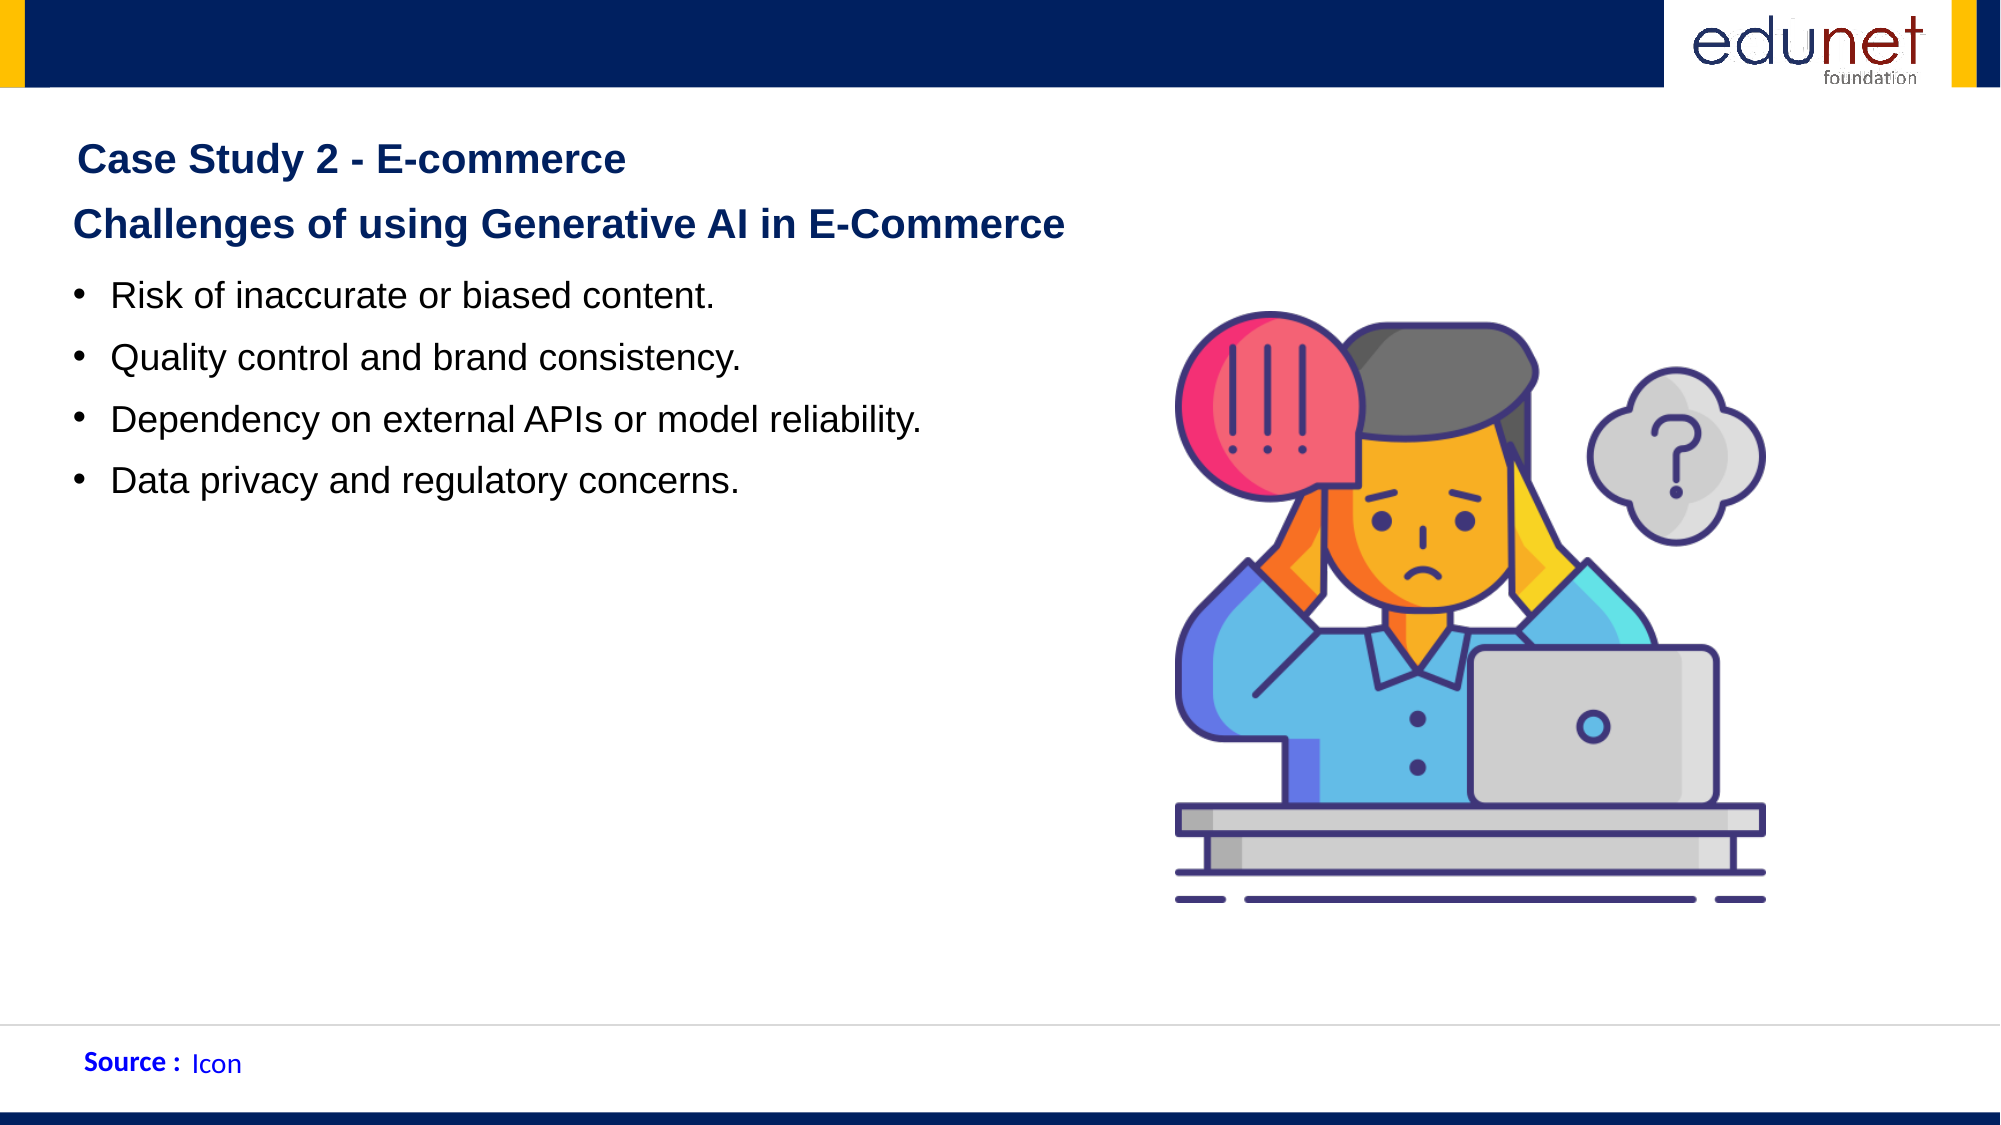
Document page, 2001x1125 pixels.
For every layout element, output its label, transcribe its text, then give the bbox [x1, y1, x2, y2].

picture [1688, 12, 1928, 89]
text_box Challenges of using Generative AI in E-Commerce [58, 188, 1096, 254]
text_box Risk of inaccurate or biased content. Quality control and brand consistency. Dependency on external APIs or model reliability. Data privacy and regulatory concerns. [58, 263, 1012, 939]
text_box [0, 1024, 2000, 1088]
text_box Case Study 2 - E-commerce [62, 124, 1263, 190]
picture [1174, 311, 1766, 903]
